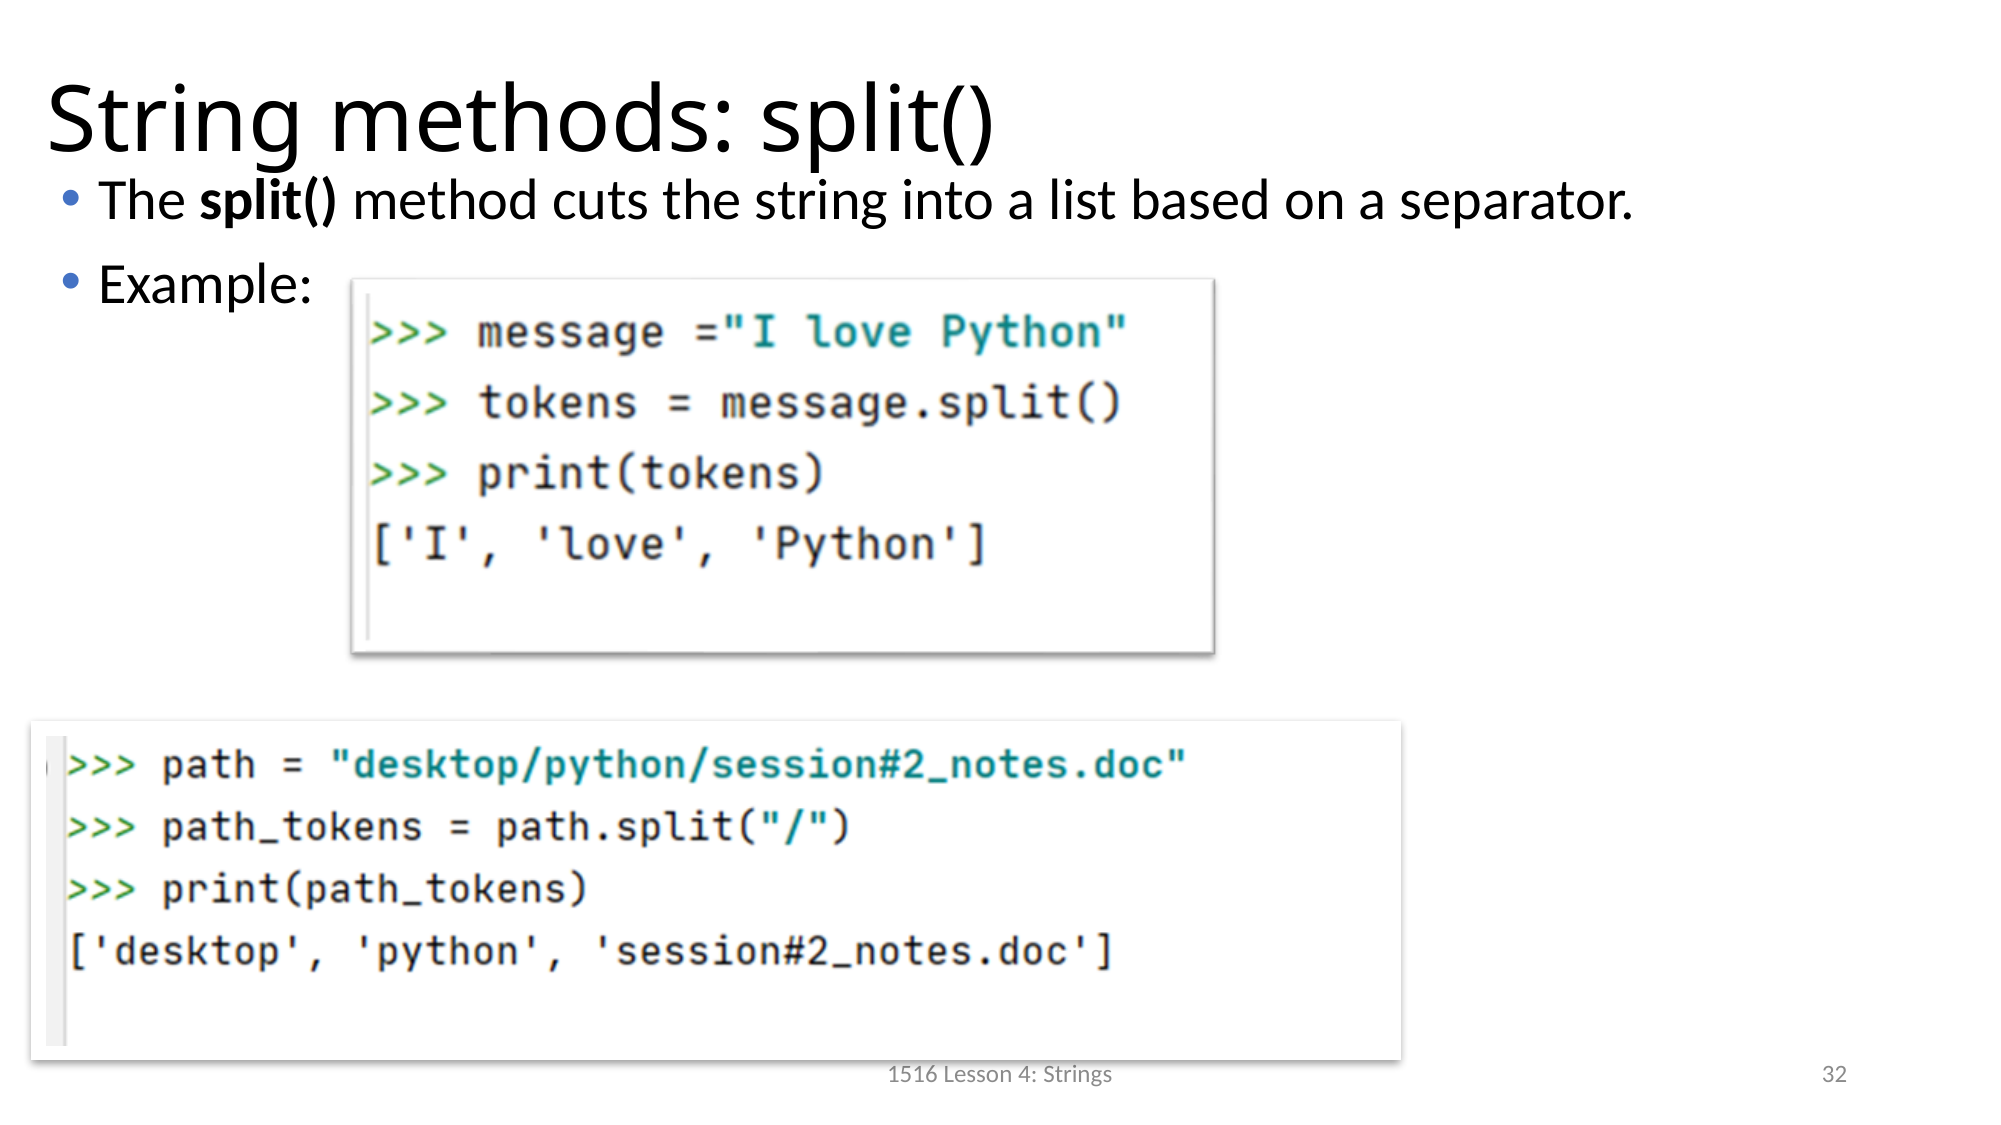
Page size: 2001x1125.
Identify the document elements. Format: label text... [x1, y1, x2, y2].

slide_number 32 [1412, 1042, 1863, 1103]
list The split() method cuts the string into a list based on a separator. Example: [45, 161, 1863, 1014]
footer 1516 Lesson 4: Strings [662, 1070, 1338, 1103]
picture [45, 735, 1387, 1046]
title String methods: split() [31, 36, 1757, 208]
picture [330, 264, 1225, 673]
